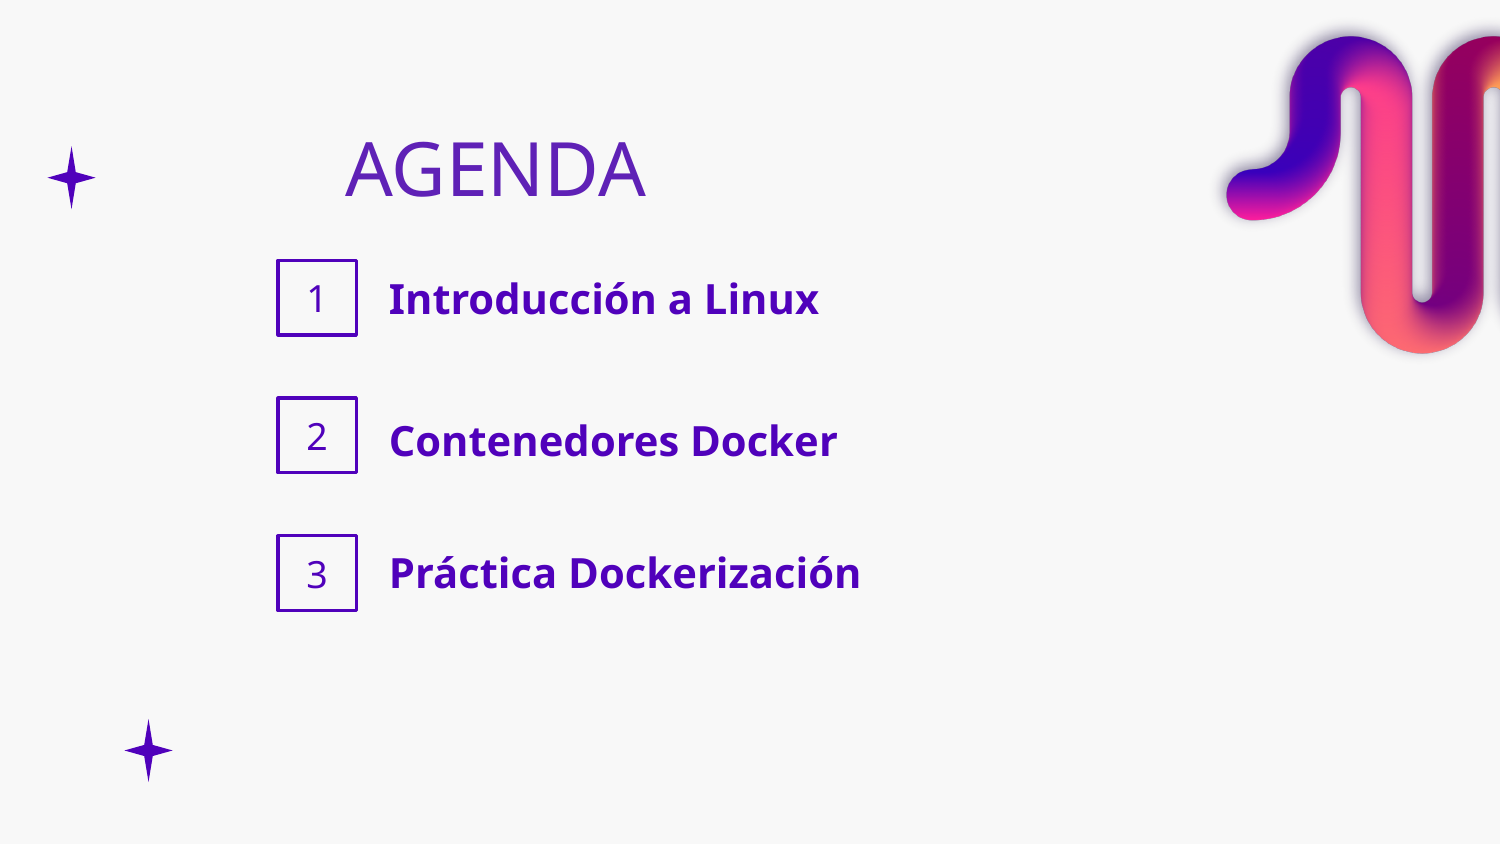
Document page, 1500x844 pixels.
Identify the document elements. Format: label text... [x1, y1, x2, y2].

text_box [47, 146, 96, 210]
text_box Introducción a Linux [373, 266, 1156, 330]
text_box 2 [278, 397, 357, 473]
text_box Contenedores Docker [373, 408, 883, 472]
text_box Práctica Dockerización [373, 540, 1010, 603]
text_box [124, 718, 173, 783]
text_box AGENDA [109, 106, 883, 224]
text_box 1 [278, 260, 357, 335]
picture [1161, 0, 1500, 403]
text_box 3 [278, 535, 357, 611]
